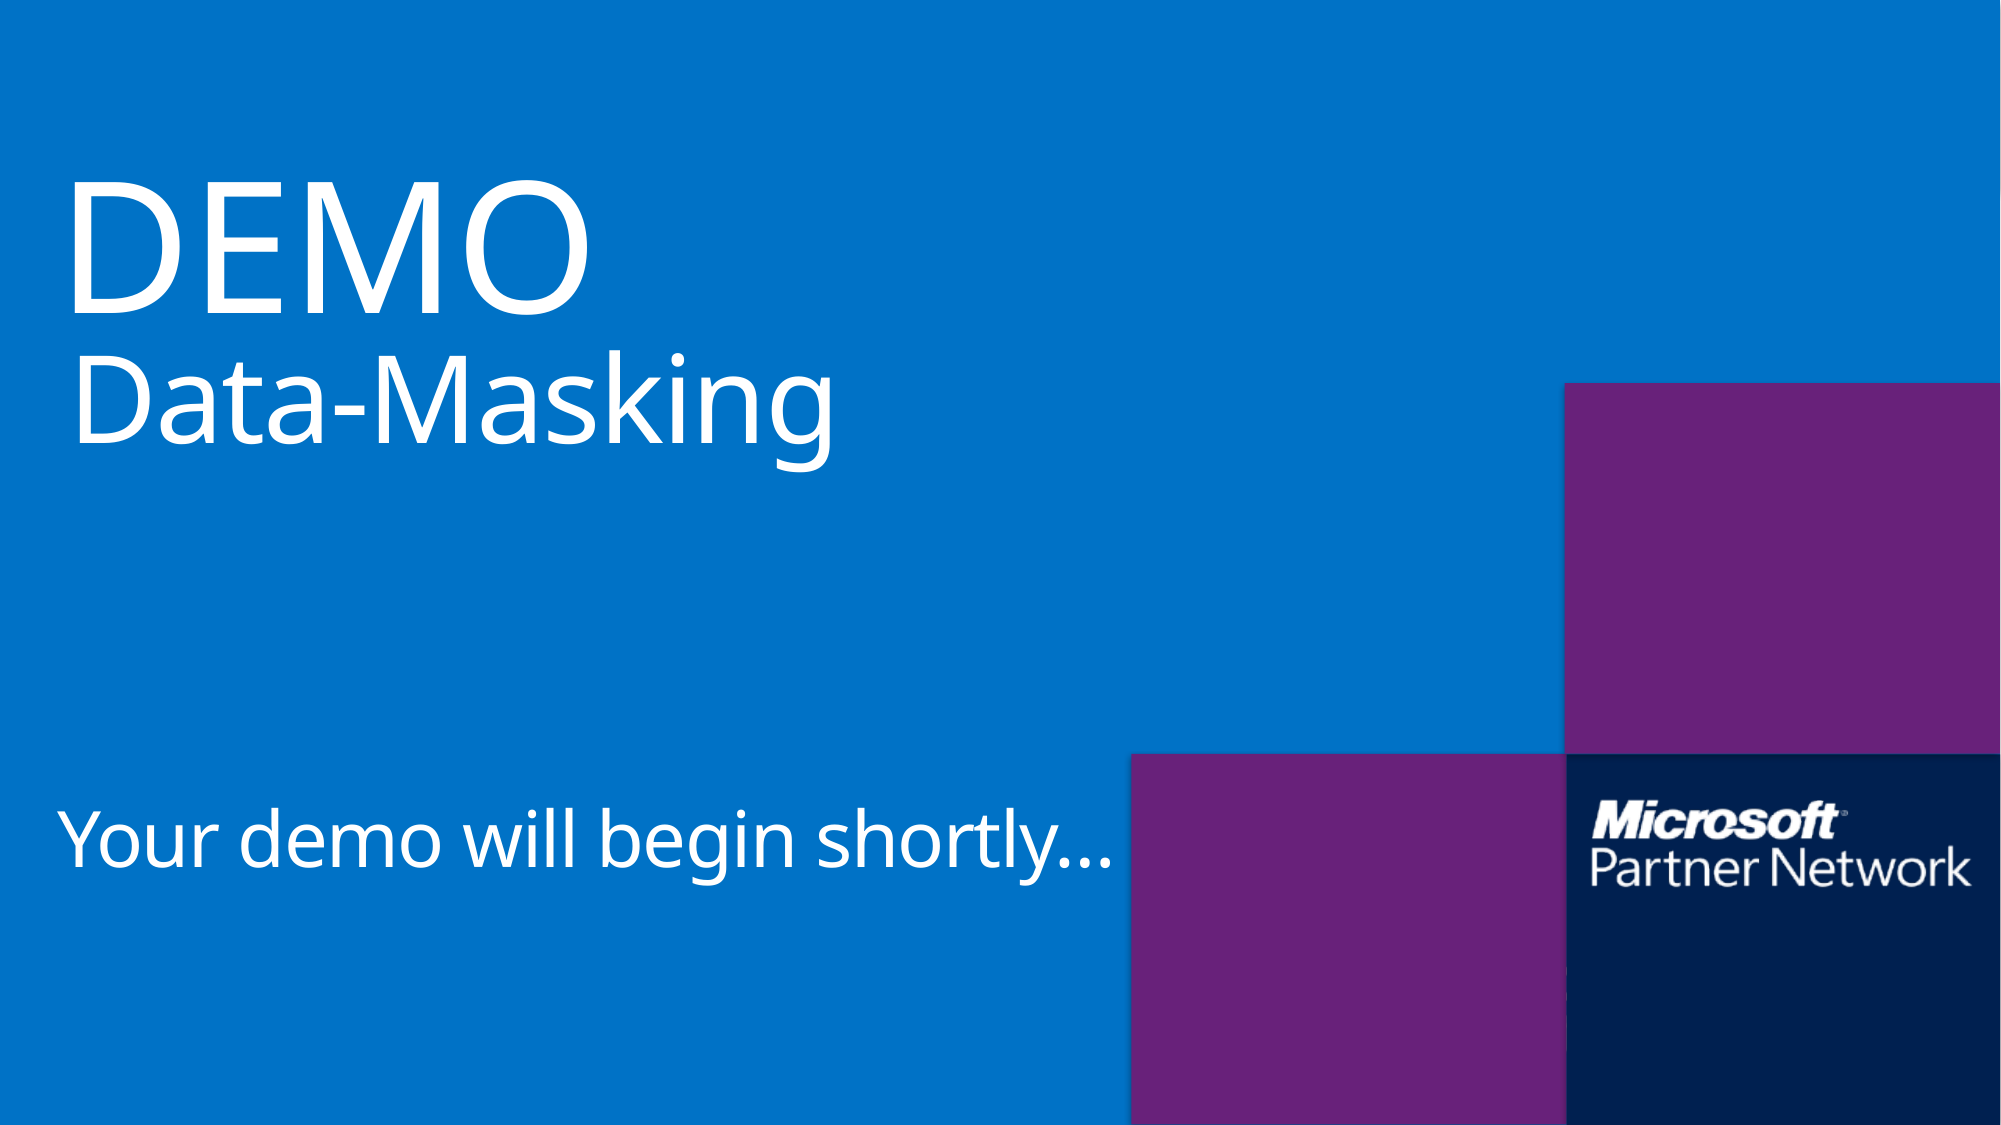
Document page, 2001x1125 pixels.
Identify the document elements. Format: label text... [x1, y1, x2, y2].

list Data-Masking [68, 348, 1911, 467]
picture [1566, 777, 2000, 913]
